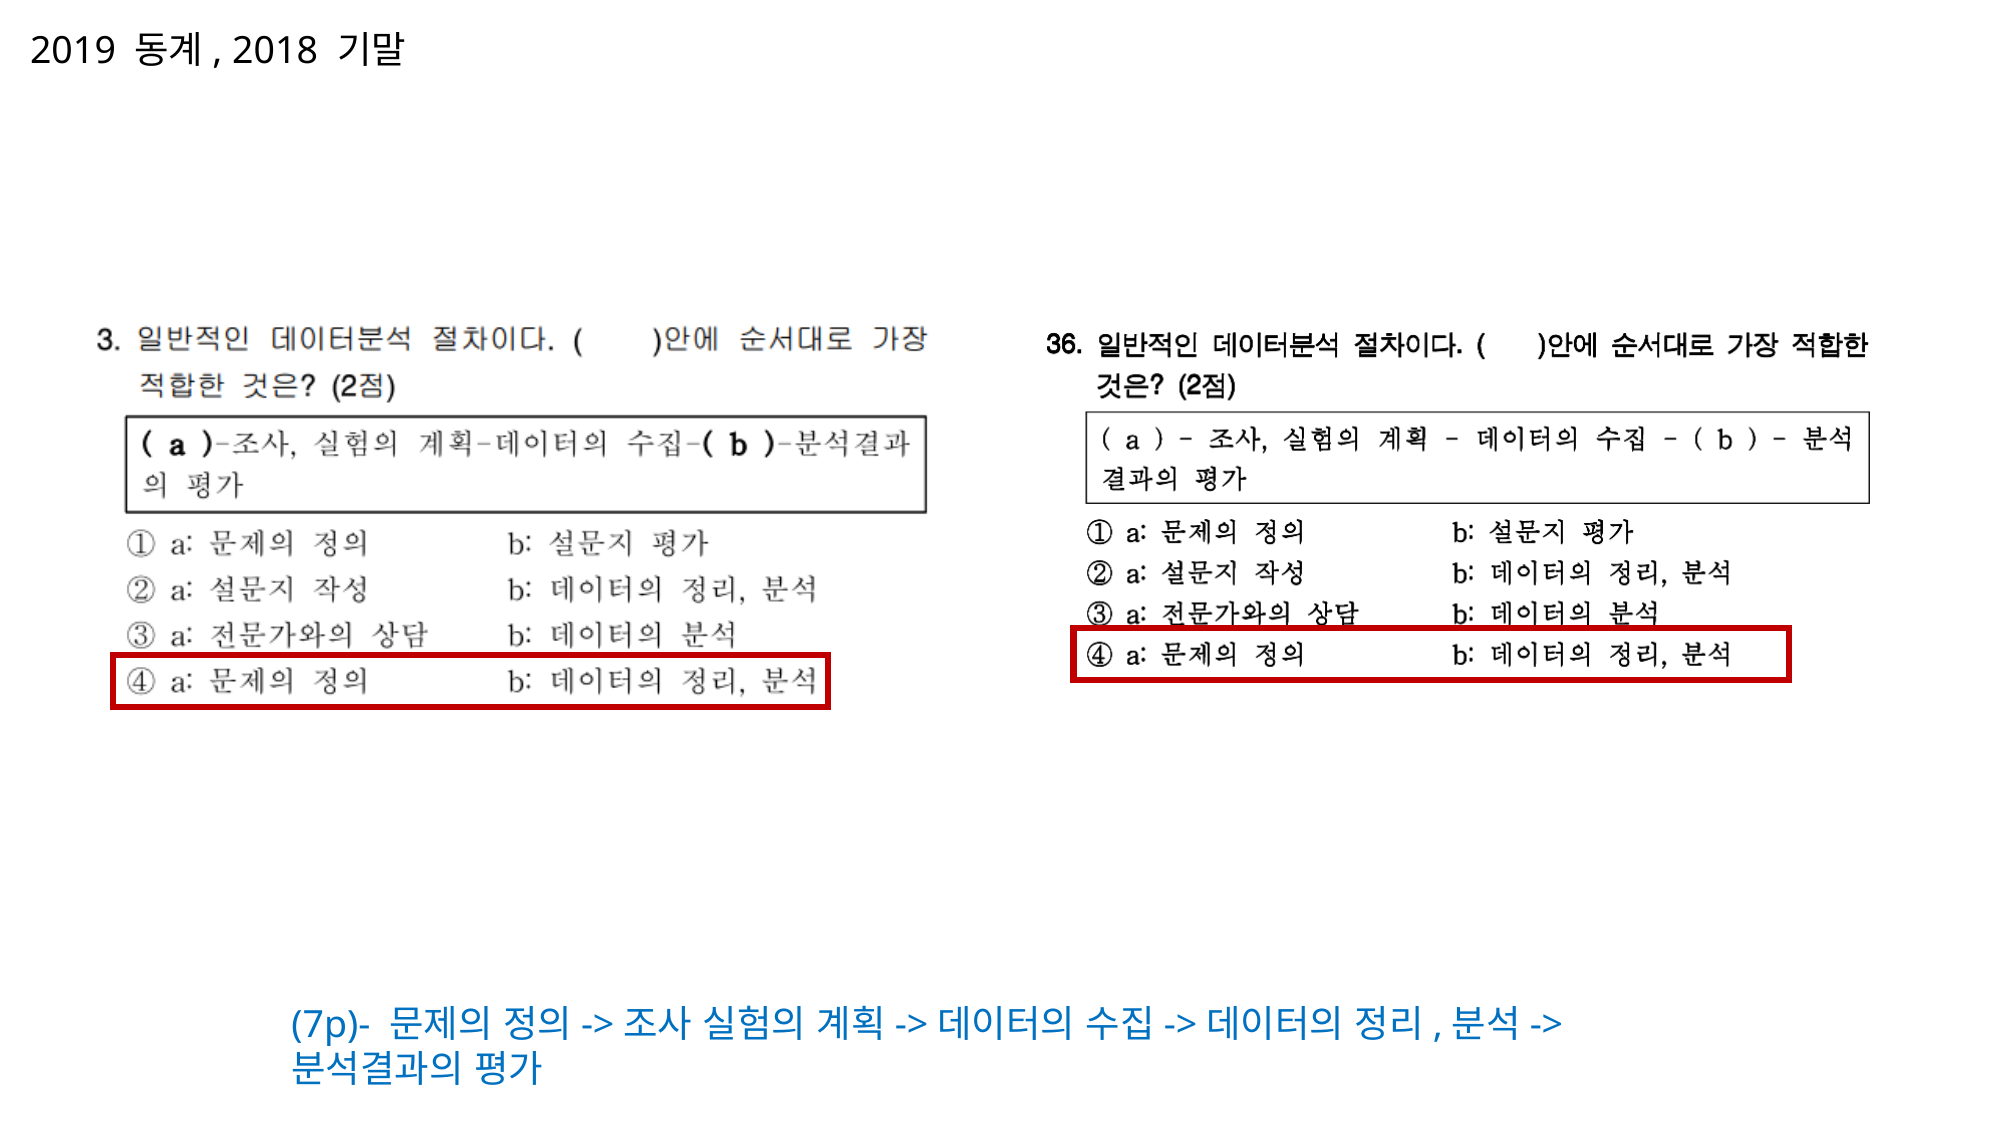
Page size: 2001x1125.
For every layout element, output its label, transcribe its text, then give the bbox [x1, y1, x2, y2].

picture [1037, 319, 1880, 708]
picture [79, 301, 935, 724]
text_box (7p)- 문제의 정의->조사 실험의 계획->데이터의 수집->데이터의 정리,분석->분석결과의 평가 [276, 992, 1616, 1098]
text_box 2019 동계, 2018 기말 [15, 18, 431, 79]
